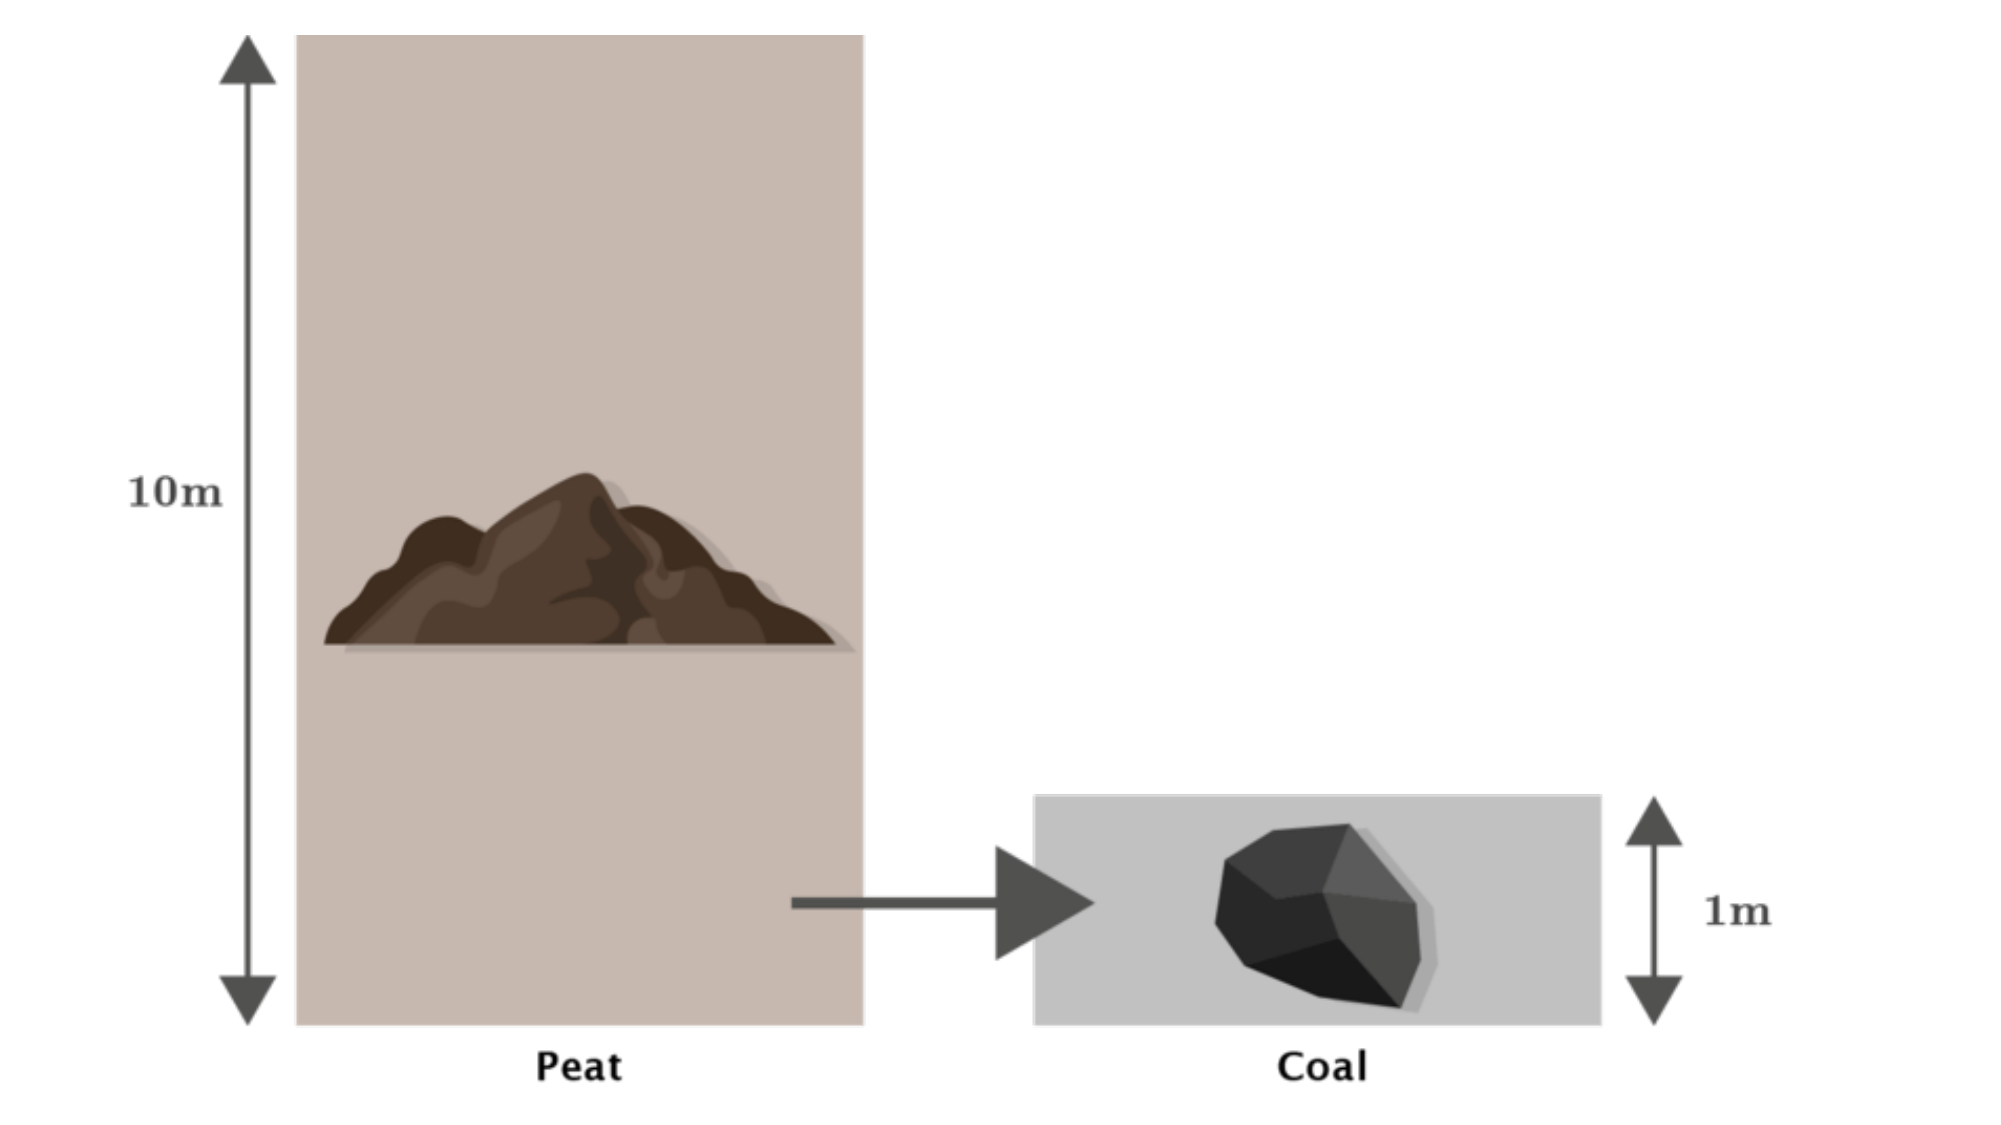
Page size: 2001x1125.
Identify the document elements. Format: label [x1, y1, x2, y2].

picture [127, 35, 1804, 1090]
